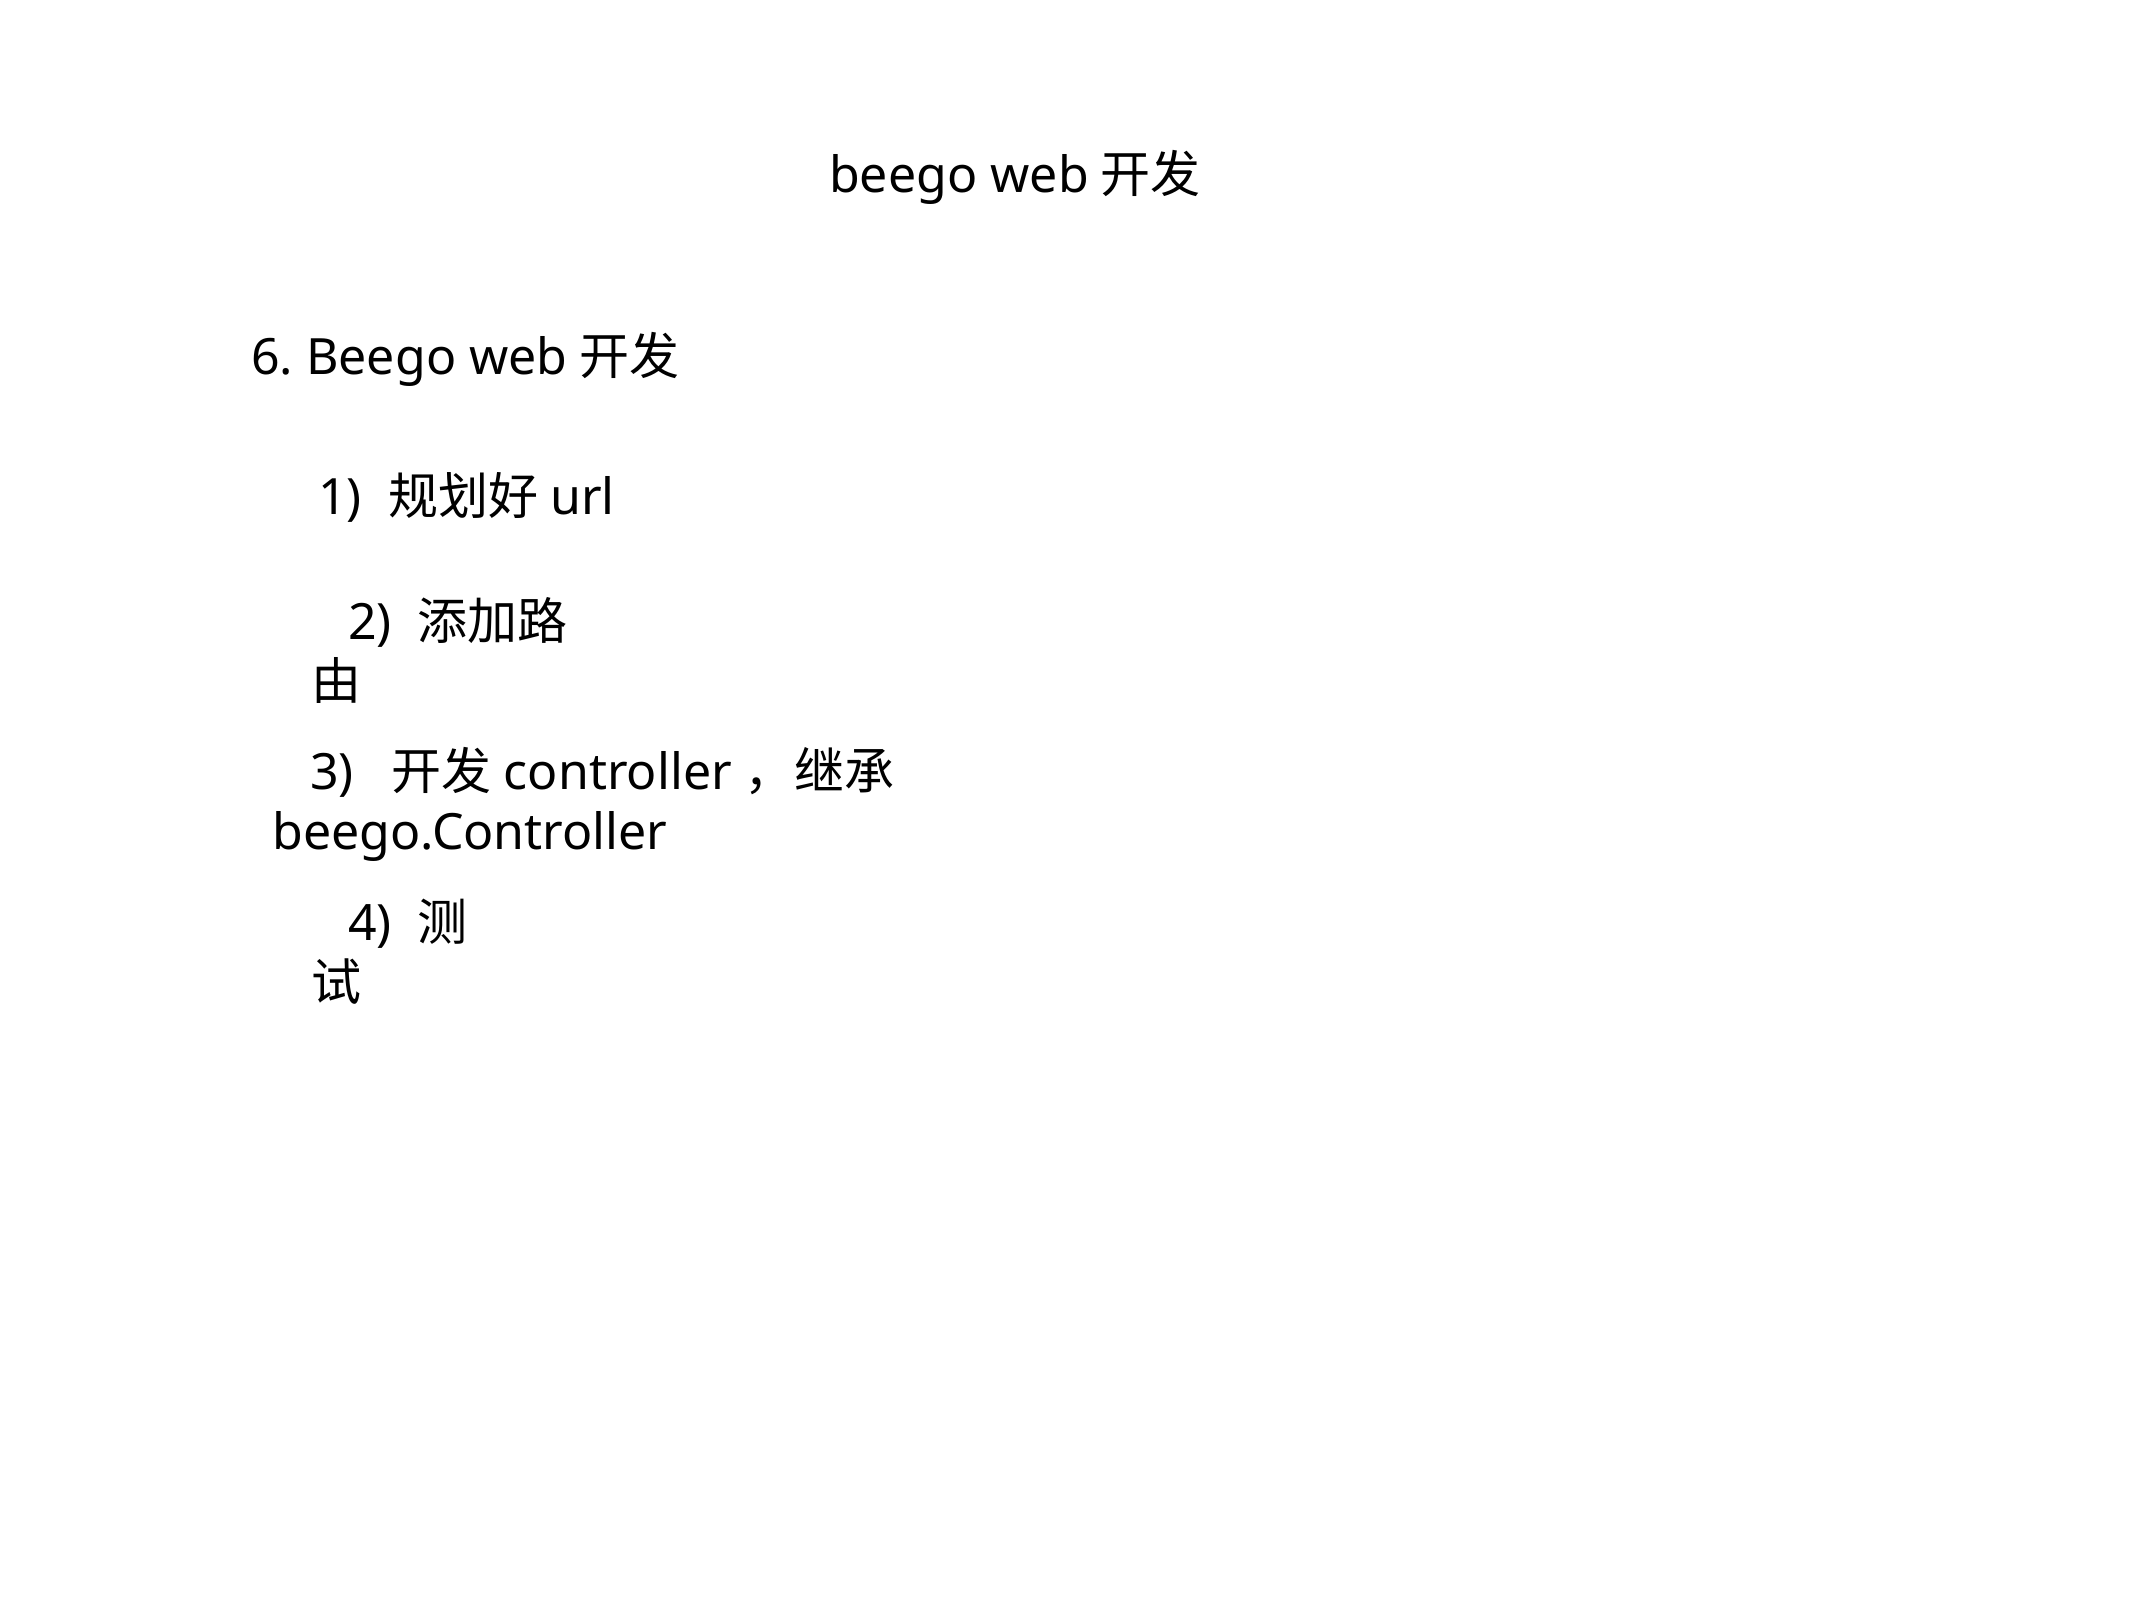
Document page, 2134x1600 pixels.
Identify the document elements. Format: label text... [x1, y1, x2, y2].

text_box 4) 测试 [302, 912, 489, 989]
text_box beego web开发 [821, 133, 1210, 211]
text_box 2) 添加路由 [302, 611, 589, 688]
text_box 6. Beego web开发 [242, 315, 688, 393]
text_box 规划好url [310, 455, 624, 533]
text_box 3) 开发controller，继承beego.Controller [264, 761, 1272, 839]
